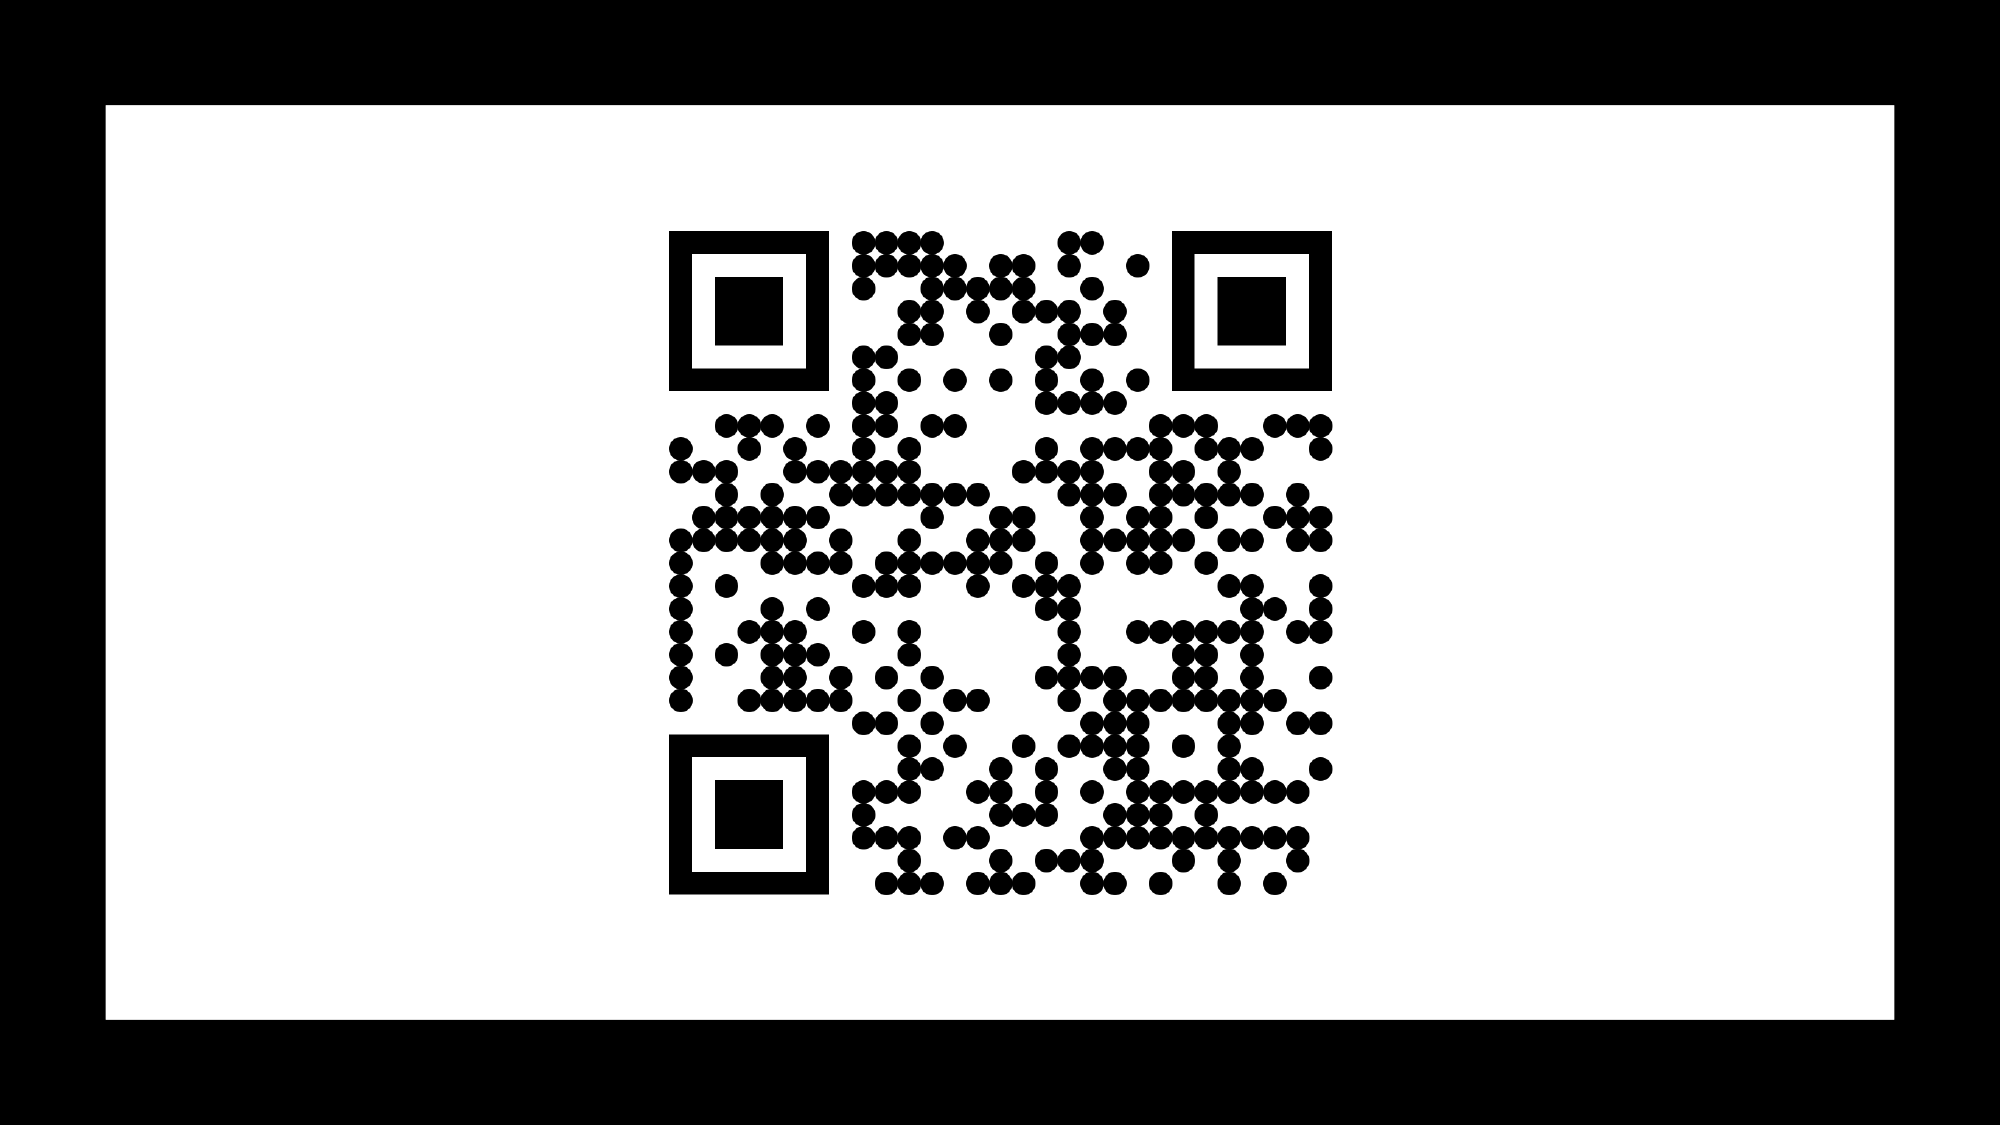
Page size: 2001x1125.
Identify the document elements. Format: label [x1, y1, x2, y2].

text_box [0, 0, 2000, 1125]
picture [622, 185, 1377, 940]
text_box [107, 106, 1893, 1019]
